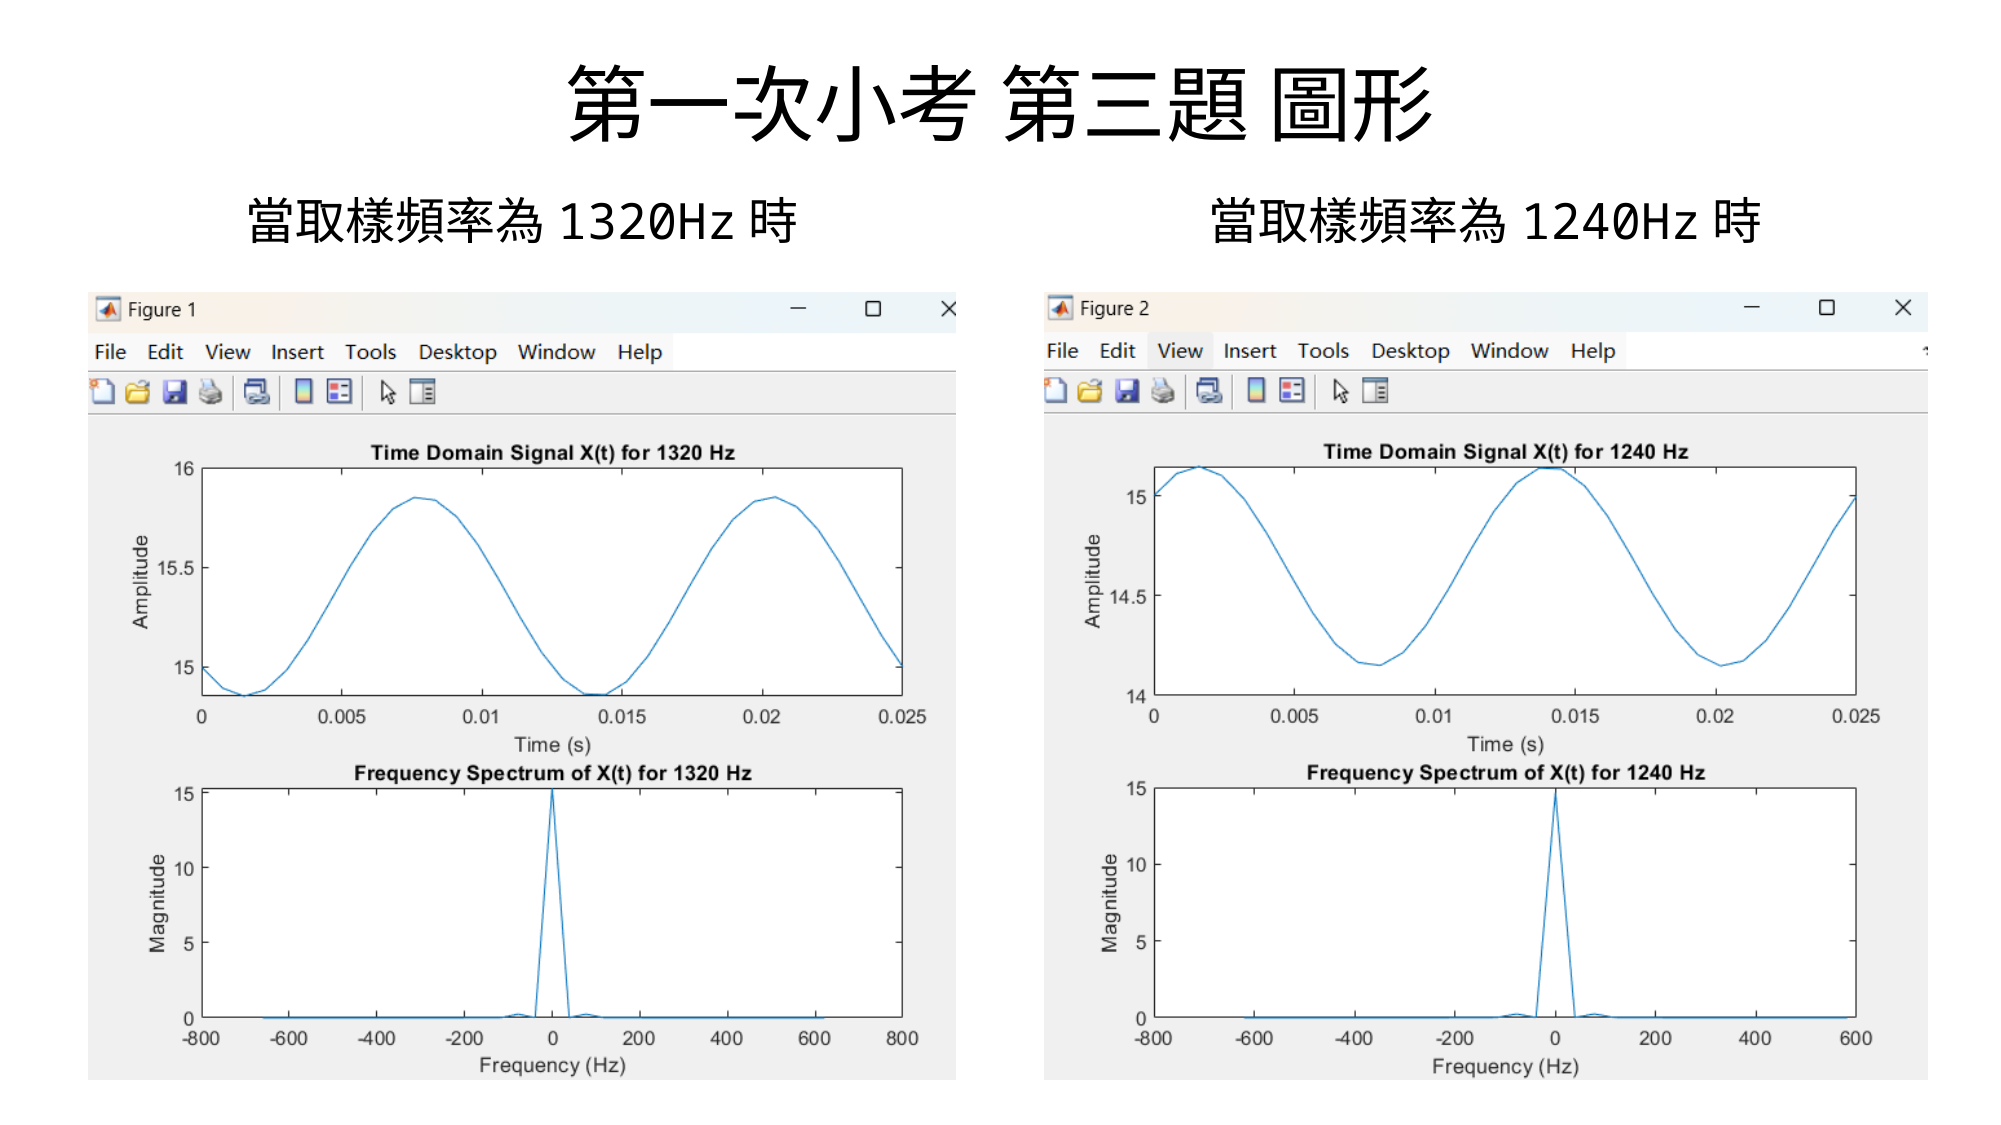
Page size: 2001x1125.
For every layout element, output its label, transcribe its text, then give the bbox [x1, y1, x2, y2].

text_box 當取樣頻率為1320Hz時 [230, 182, 814, 257]
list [88, 292, 956, 1080]
text_box 當取樣頻率為1240Hz時 [1194, 182, 1778, 257]
picture [1044, 292, 1928, 1080]
text_box 第一次小考 第三題 圖形 [550, 45, 1450, 160]
